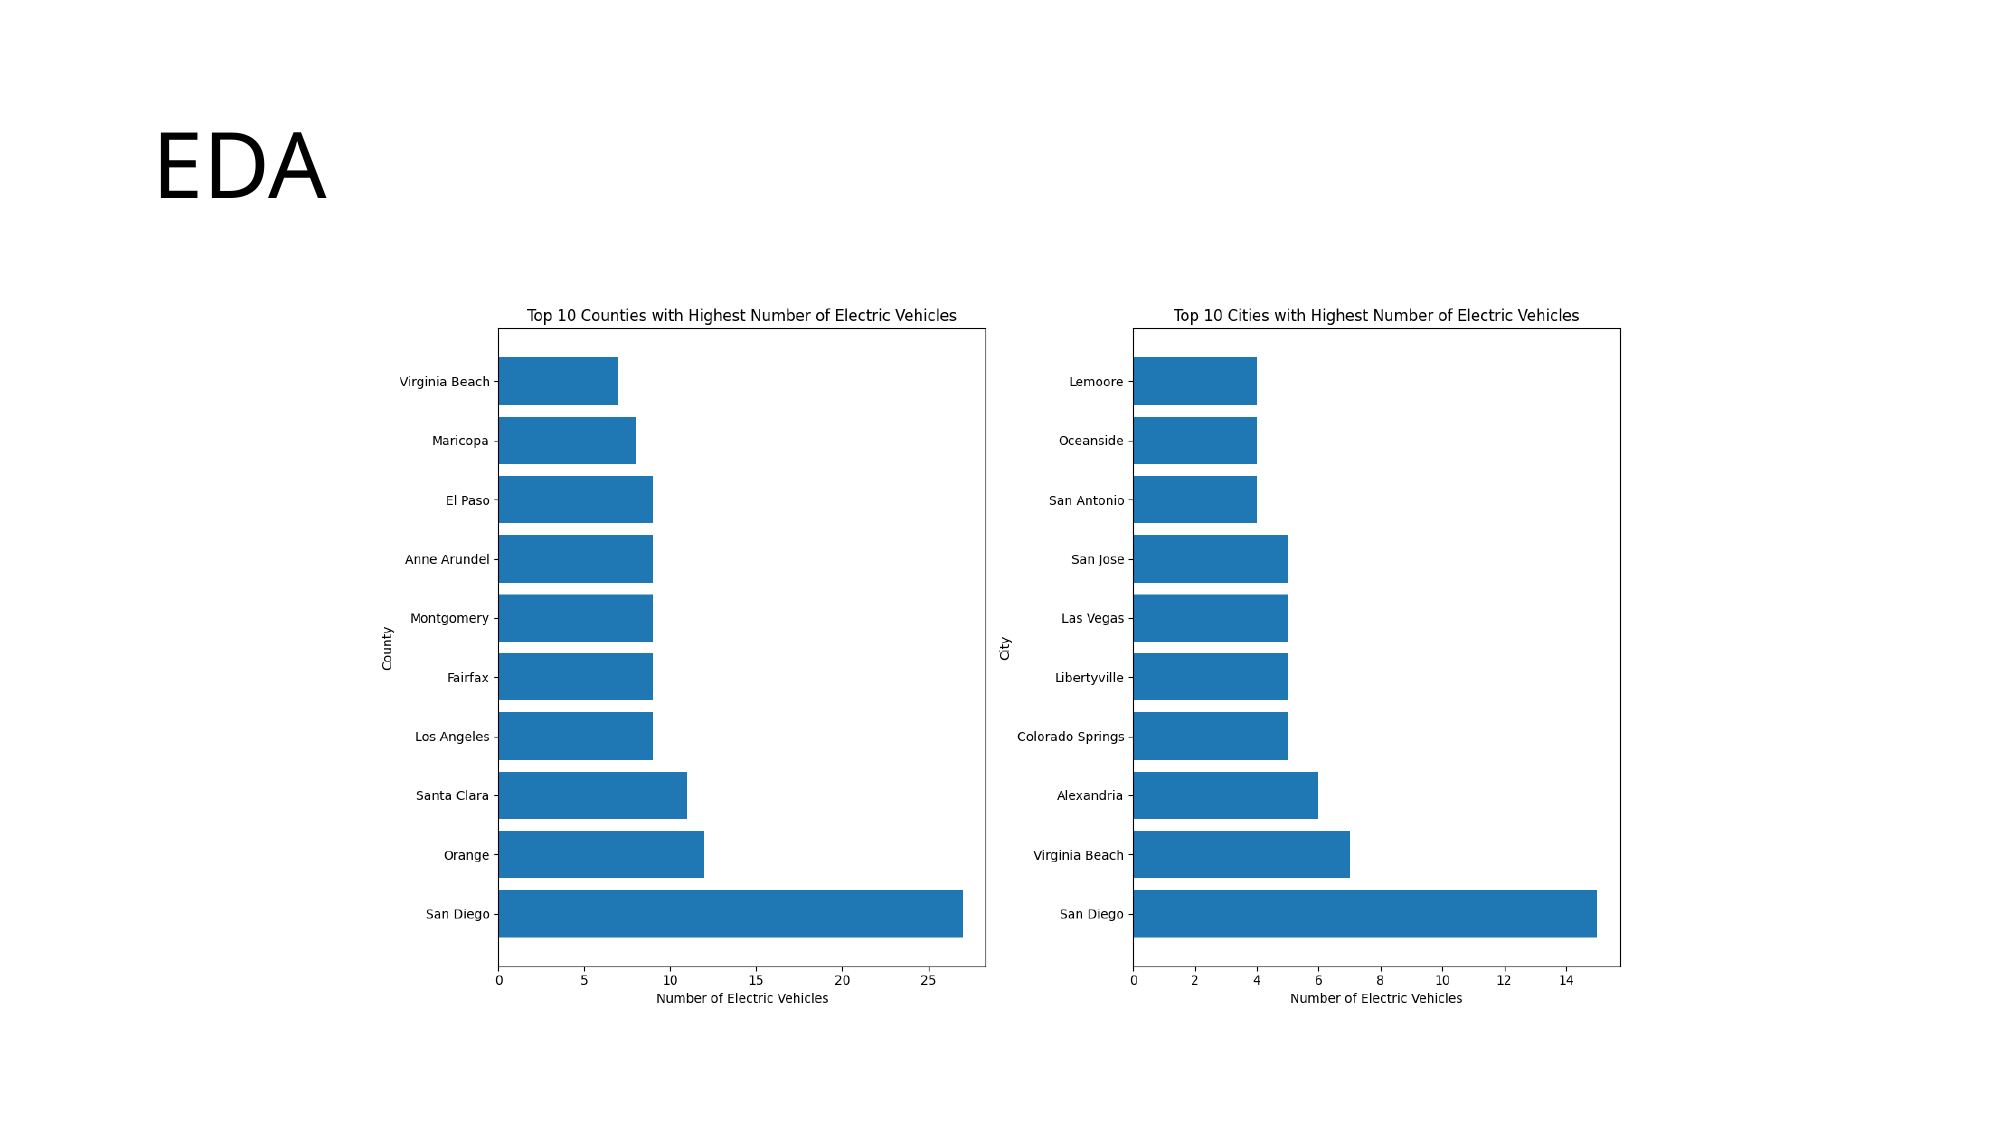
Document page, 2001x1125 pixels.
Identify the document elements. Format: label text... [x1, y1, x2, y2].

title EDA [137, 59, 1863, 278]
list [371, 298, 1628, 1014]
